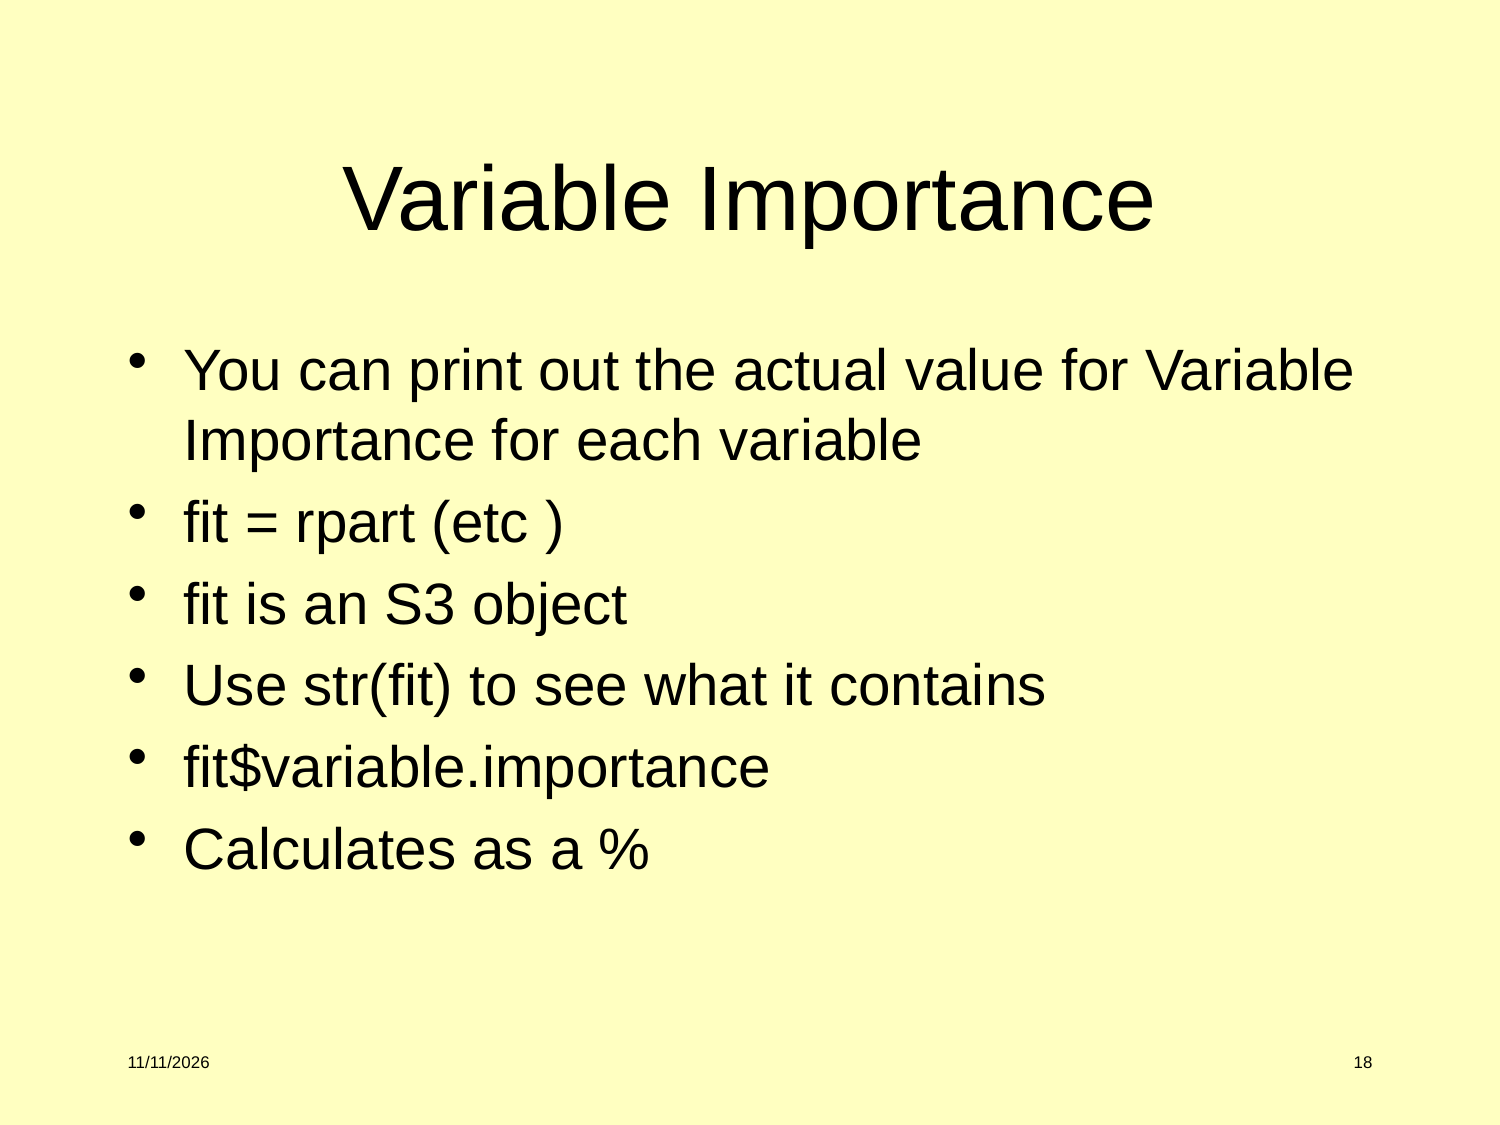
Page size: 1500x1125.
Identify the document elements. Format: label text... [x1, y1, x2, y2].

list You can print out the actual value for Variable Importance for each variable fit = rpart (etc ) fit is an S3 object Use str(fit) to see what it contains fit$variable.importance Calculates as a % [112, 324, 1388, 1001]
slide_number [112, 1024, 426, 1101]
title Variable Importance [112, 99, 1388, 288]
slide_number 18 [1074, 1024, 1388, 1101]
